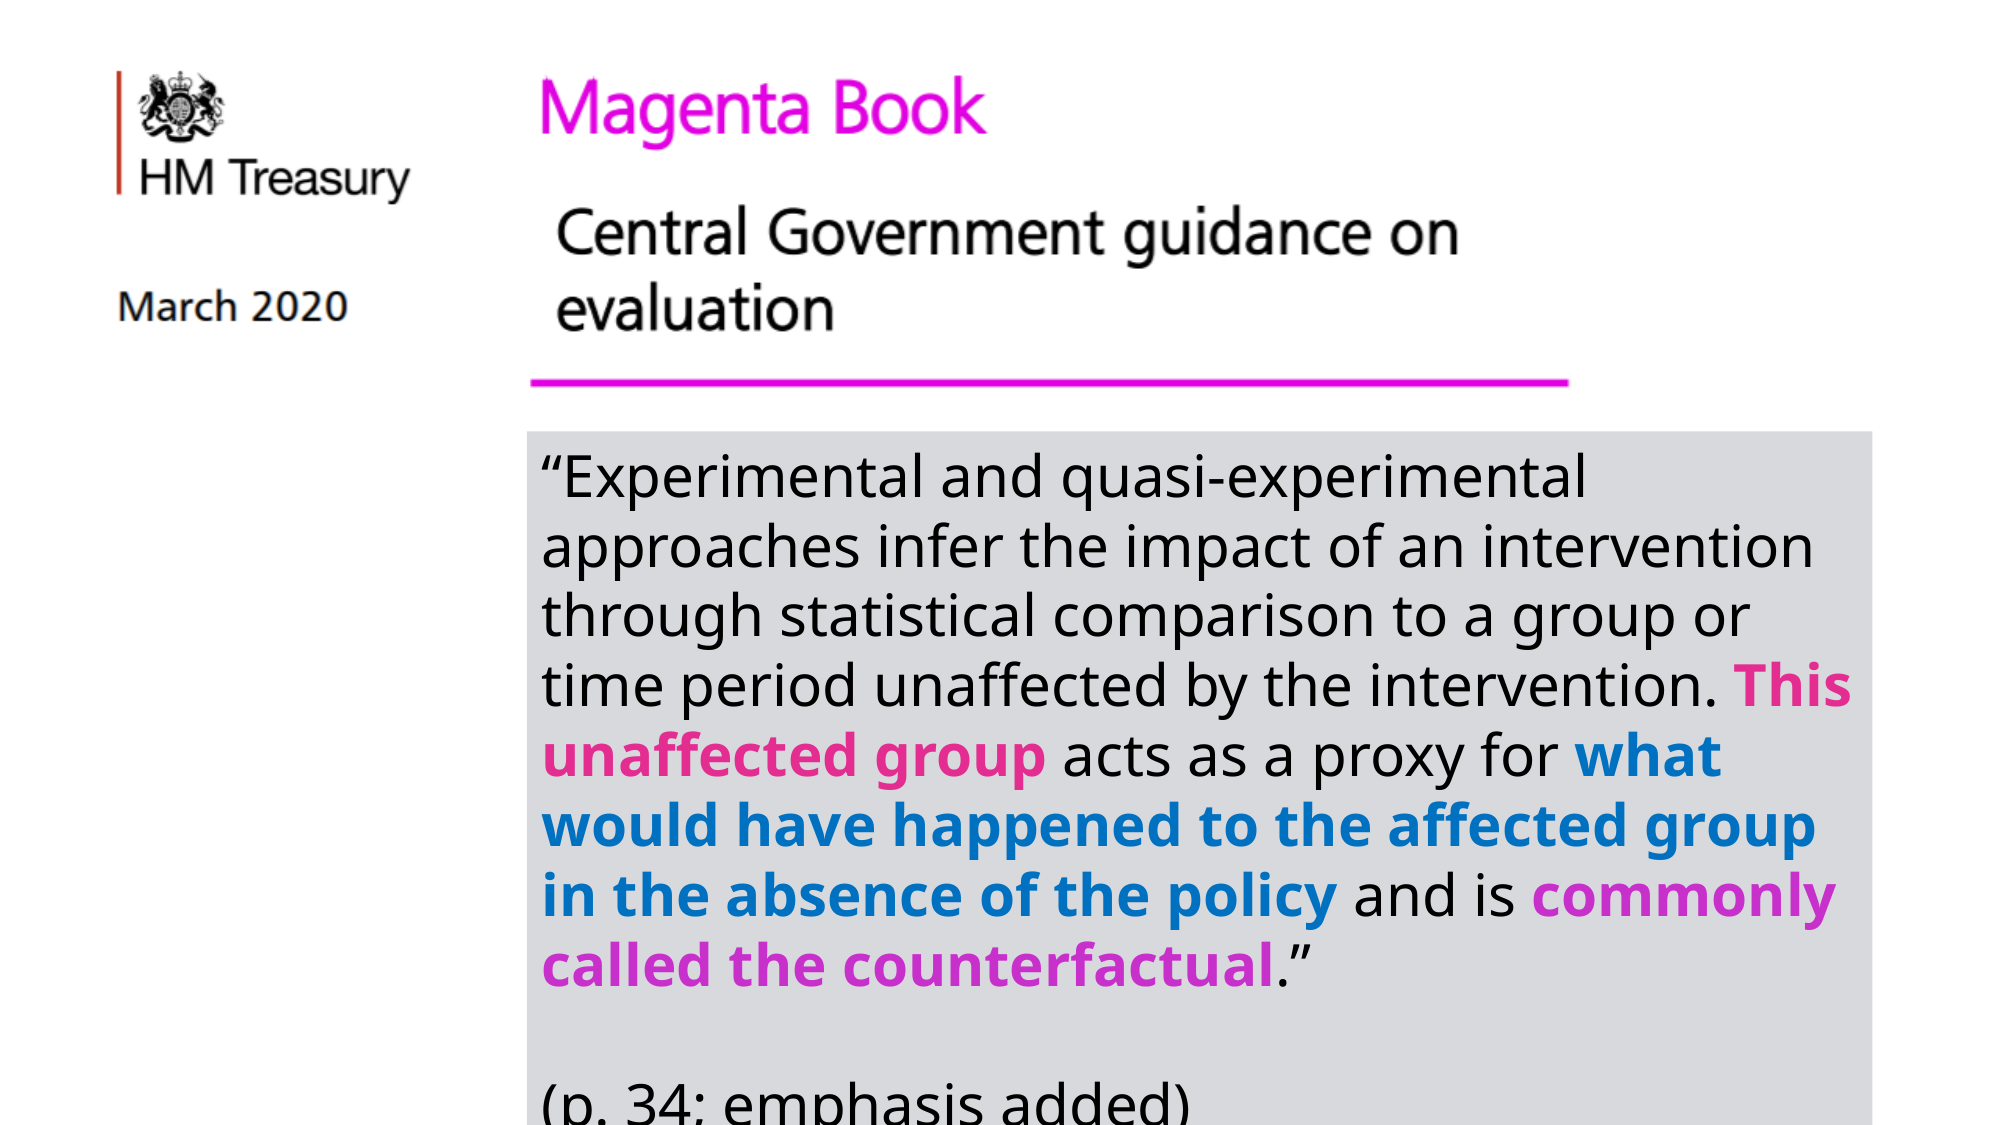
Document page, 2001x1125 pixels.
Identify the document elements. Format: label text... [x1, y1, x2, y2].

picture [73, 17, 454, 363]
picture [493, 0, 1613, 432]
text_box “Experimental and quasi-experimental approaches infer the impact of an intervention through statistical comparison to a group or time period unaffected by the intervention. This unaffected group acts as a proxy for what would have happened to the affected group in the absence of the policy and is commonly called the counterfactual.” (p. 34; emphasis added) [526, 431, 1873, 1125]
